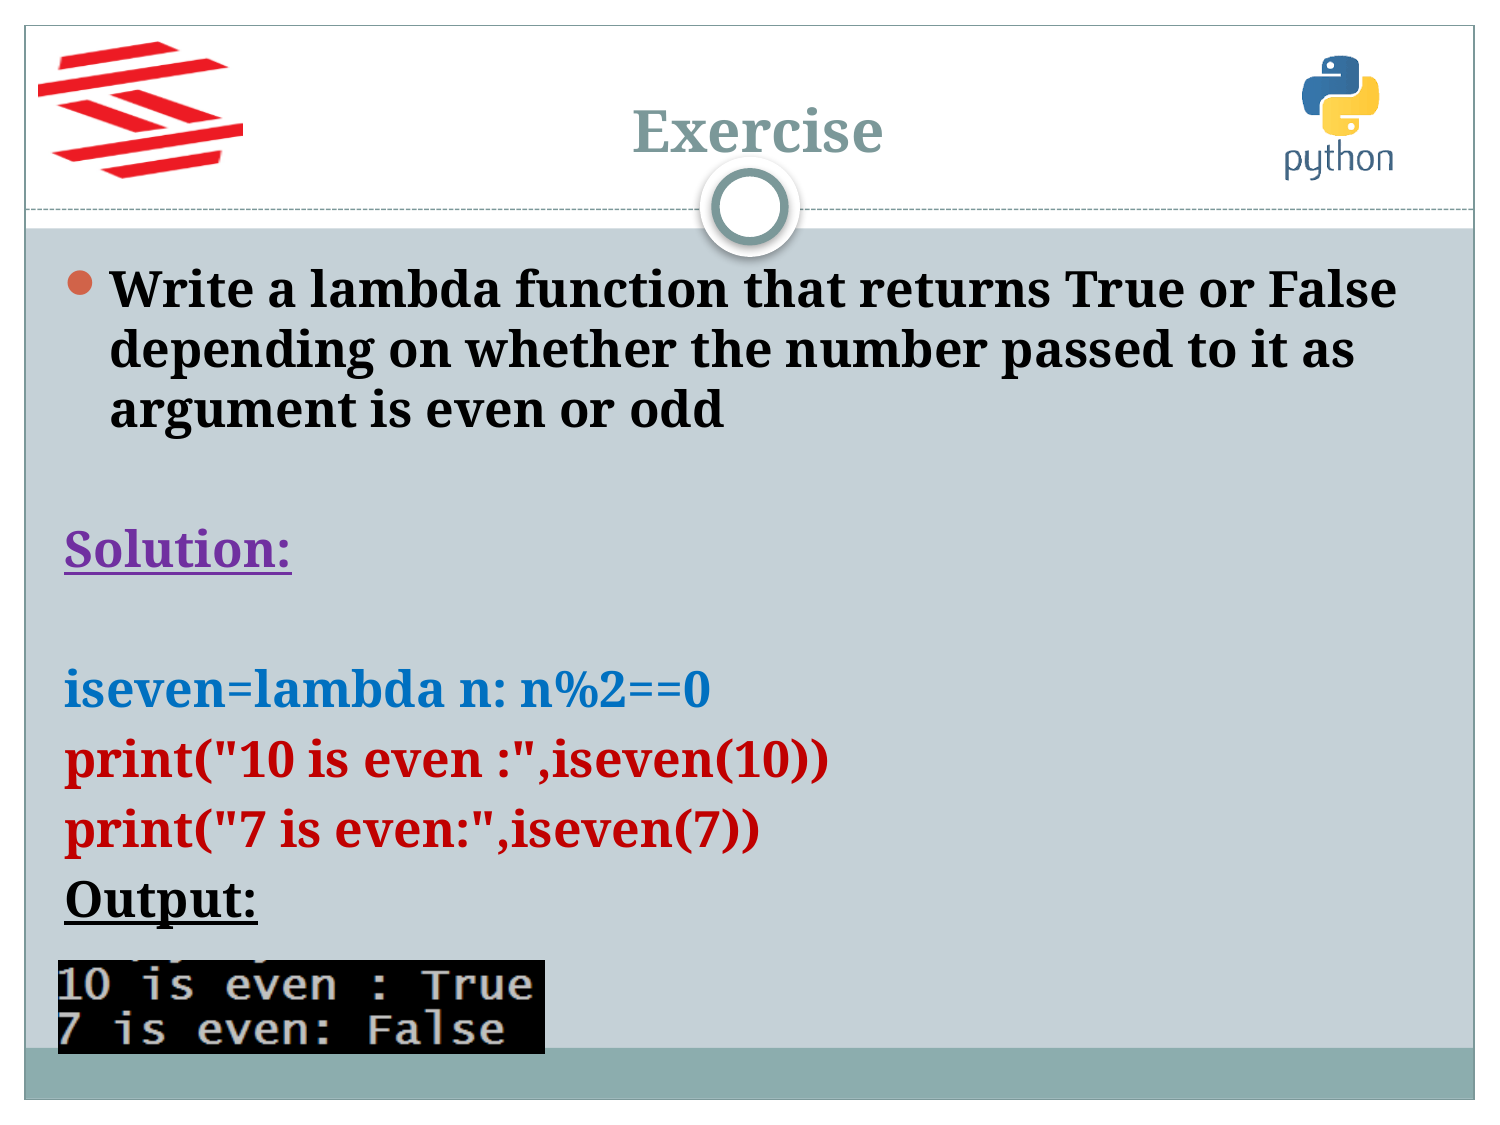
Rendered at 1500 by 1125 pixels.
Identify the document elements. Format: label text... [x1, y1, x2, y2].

picture [37, 40, 243, 185]
list Write a lambda function that returns True or False depending on whether the number passed to it as argument is even or odd Solution: iseven=lambda n: n%2==0 print("10 is even :",iseven(10)) print("7 is even:",iseven(7)) Output: [49, 250, 1445, 1047]
title Exercise [248, 46, 1459, 172]
picture [1206, 53, 1471, 186]
picture [58, 960, 545, 1054]
